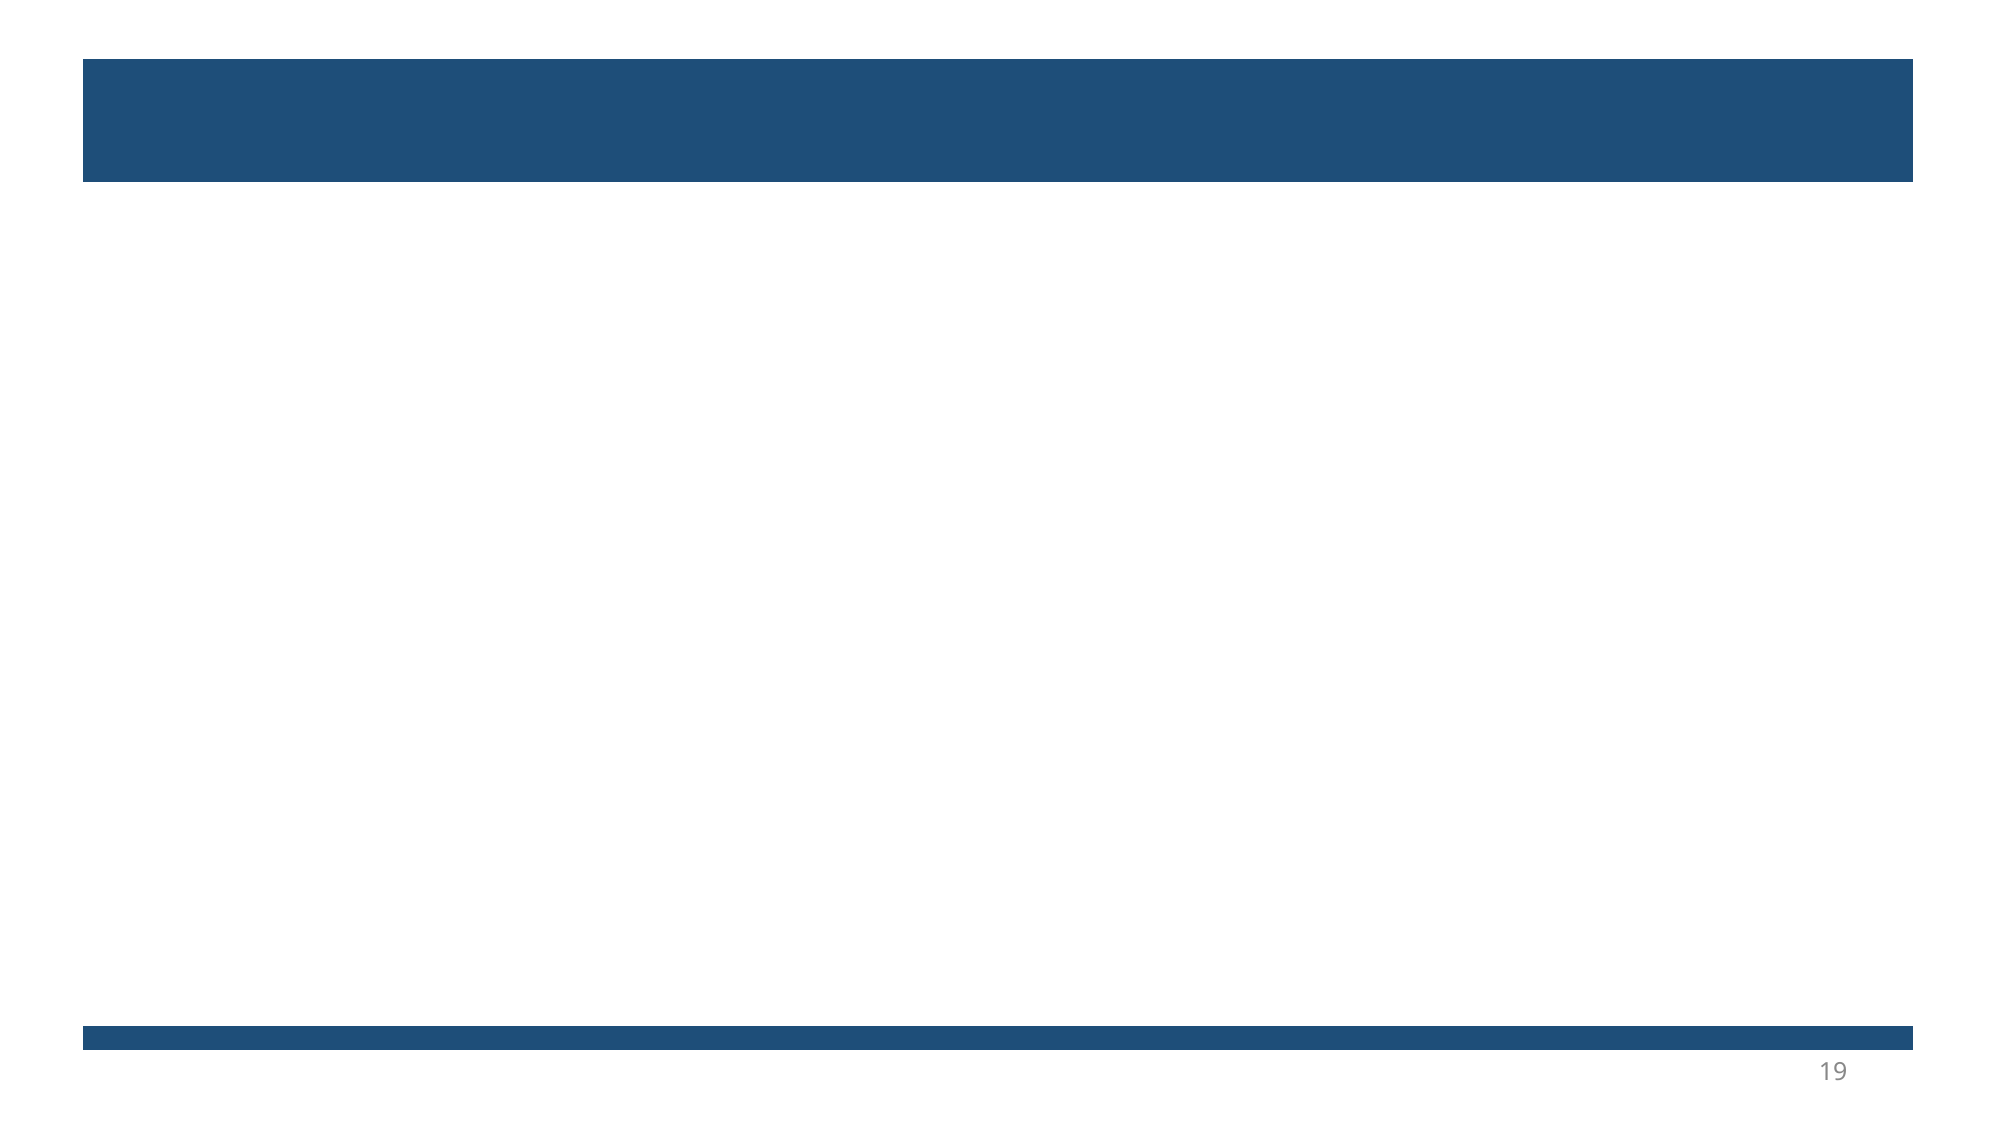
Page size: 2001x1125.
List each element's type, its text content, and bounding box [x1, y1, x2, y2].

text_box [84, 59, 1913, 182]
slide_number 19 [1412, 1042, 1863, 1103]
text_box [84, 1027, 1913, 1049]
